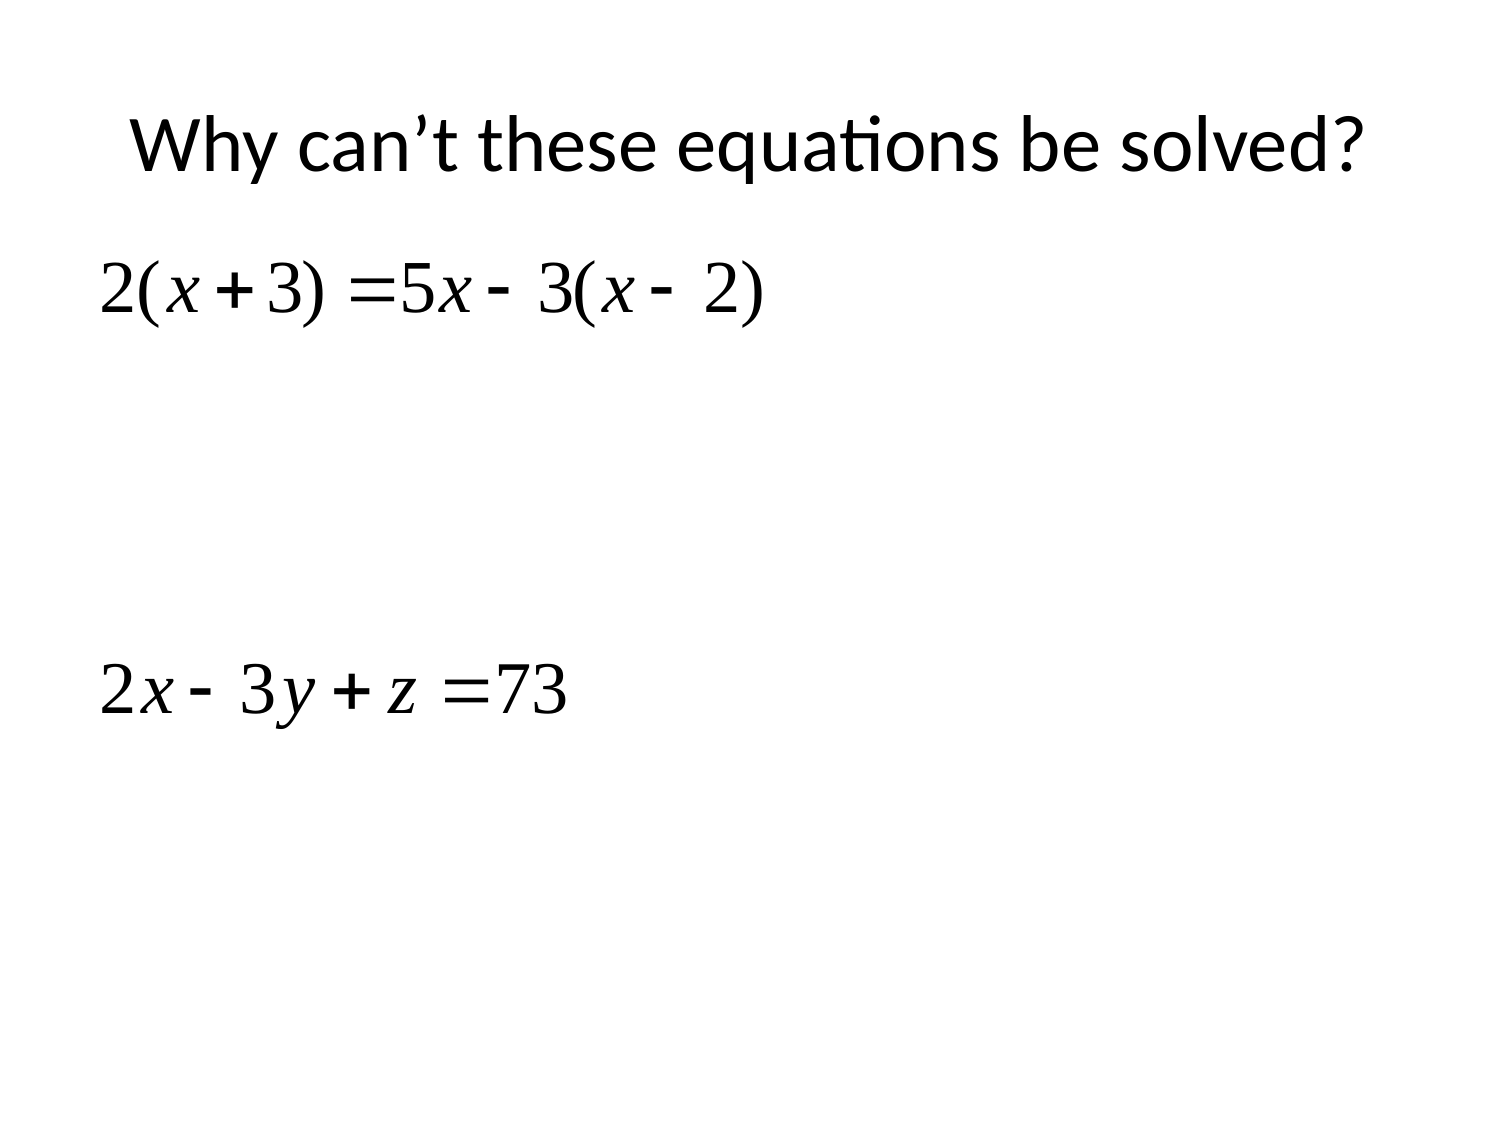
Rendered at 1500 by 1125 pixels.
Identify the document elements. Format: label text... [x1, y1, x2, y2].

title Why can’t these equations be solved? [75, 45, 1425, 233]
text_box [88, 243, 779, 344]
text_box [88, 644, 580, 745]
